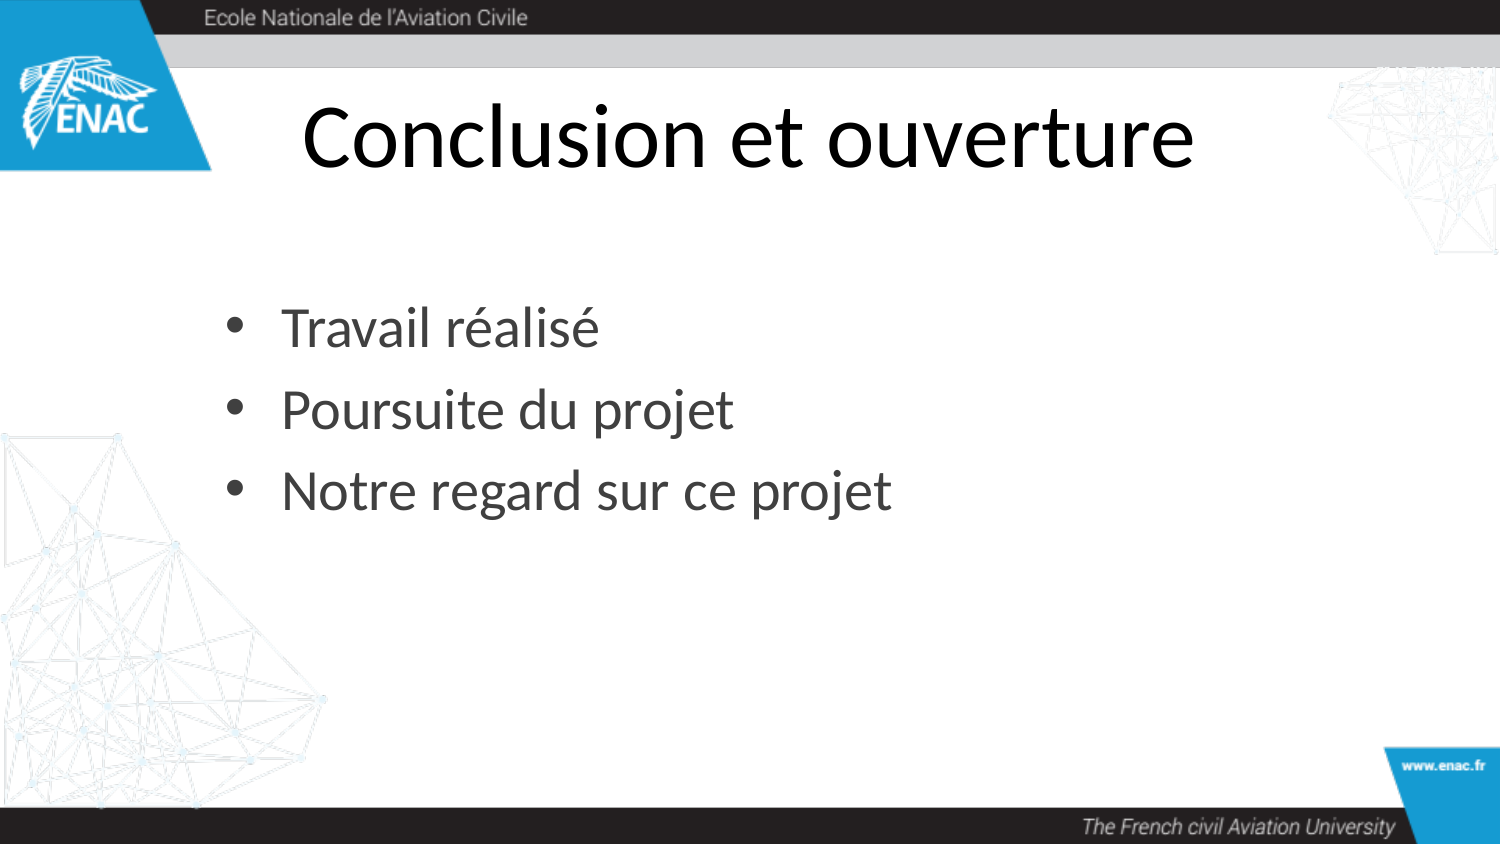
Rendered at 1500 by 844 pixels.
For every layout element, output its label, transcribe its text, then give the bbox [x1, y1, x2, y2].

list Travail réalisé Poursuite du projet Notre regard sur ce projet [209, 281, 1291, 547]
title Conclusion et ouverture [274, 57, 1226, 204]
